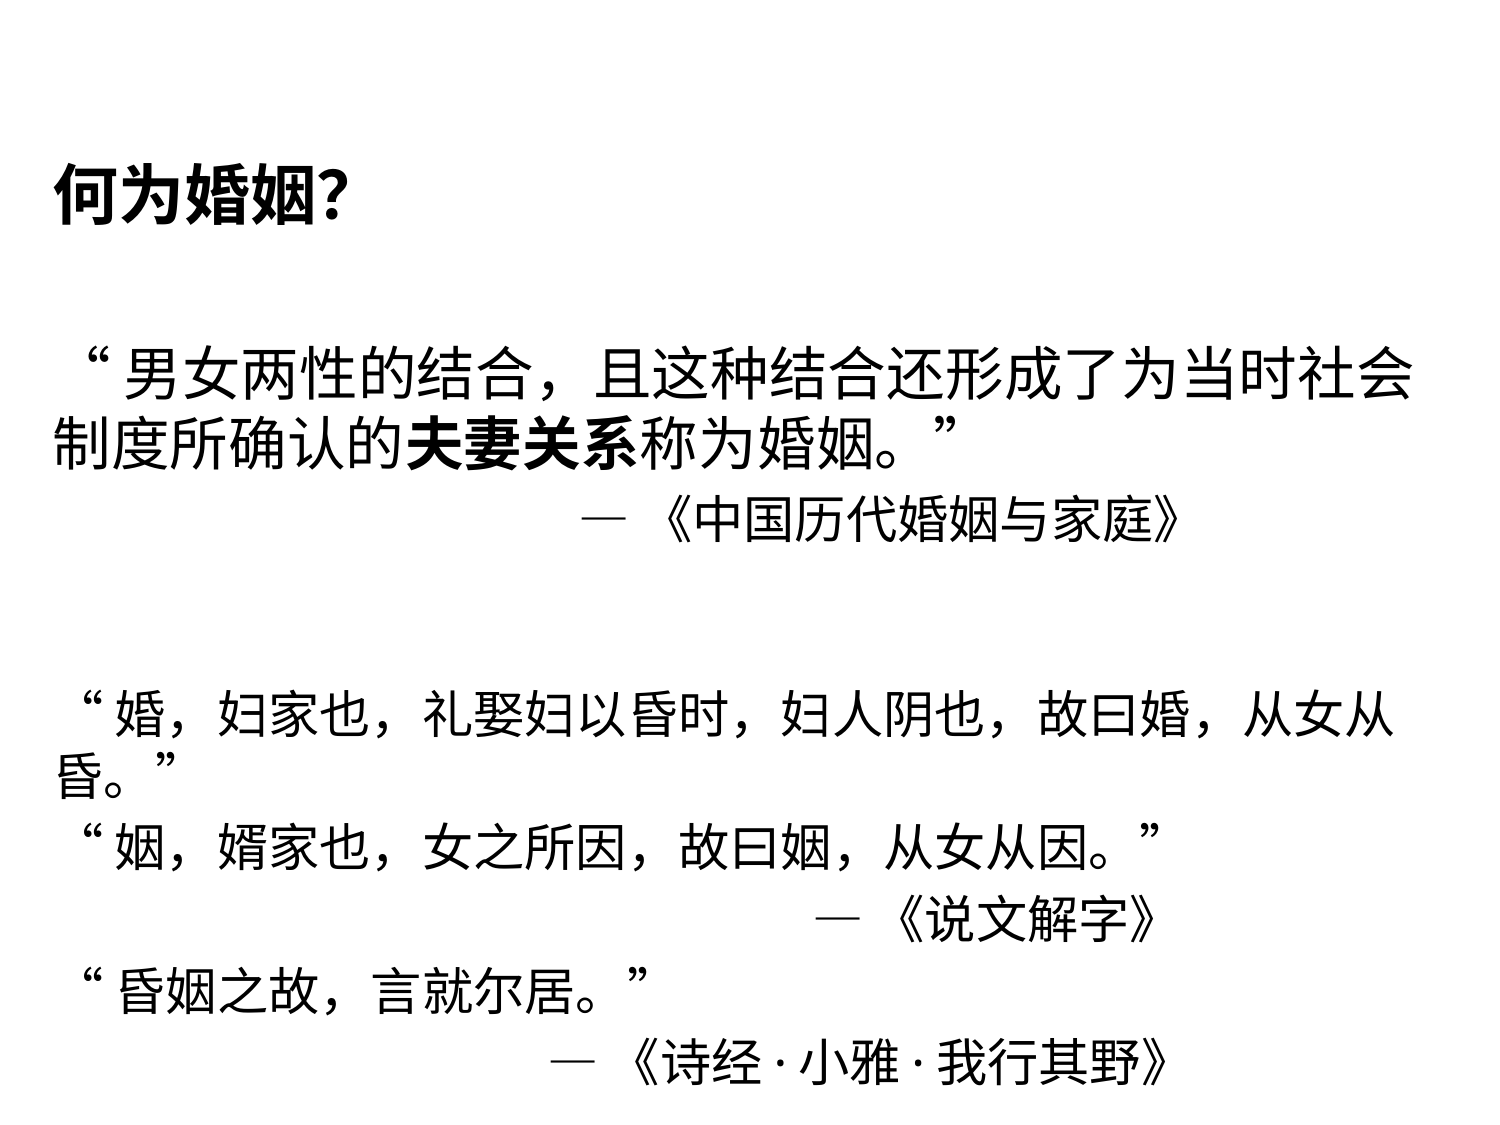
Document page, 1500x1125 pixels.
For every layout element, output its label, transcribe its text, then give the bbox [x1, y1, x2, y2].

list 何为婚姻？ “男女两性的结合，且这种结合还形成了为当时社会制度所确认的夫妻关系称为婚姻。” —《中国历代婚姻与家庭》 “婚，妇家也，礼娶妇以昏时，妇人阴也，故曰婚，从女从昏。” “姻，婿家也，女之所因，故曰姻，从女从因。” —《说文解字》 “昏姻之故，言就尔居。” —《诗经·小雅·我行其野》 [37, 62, 1475, 1100]
